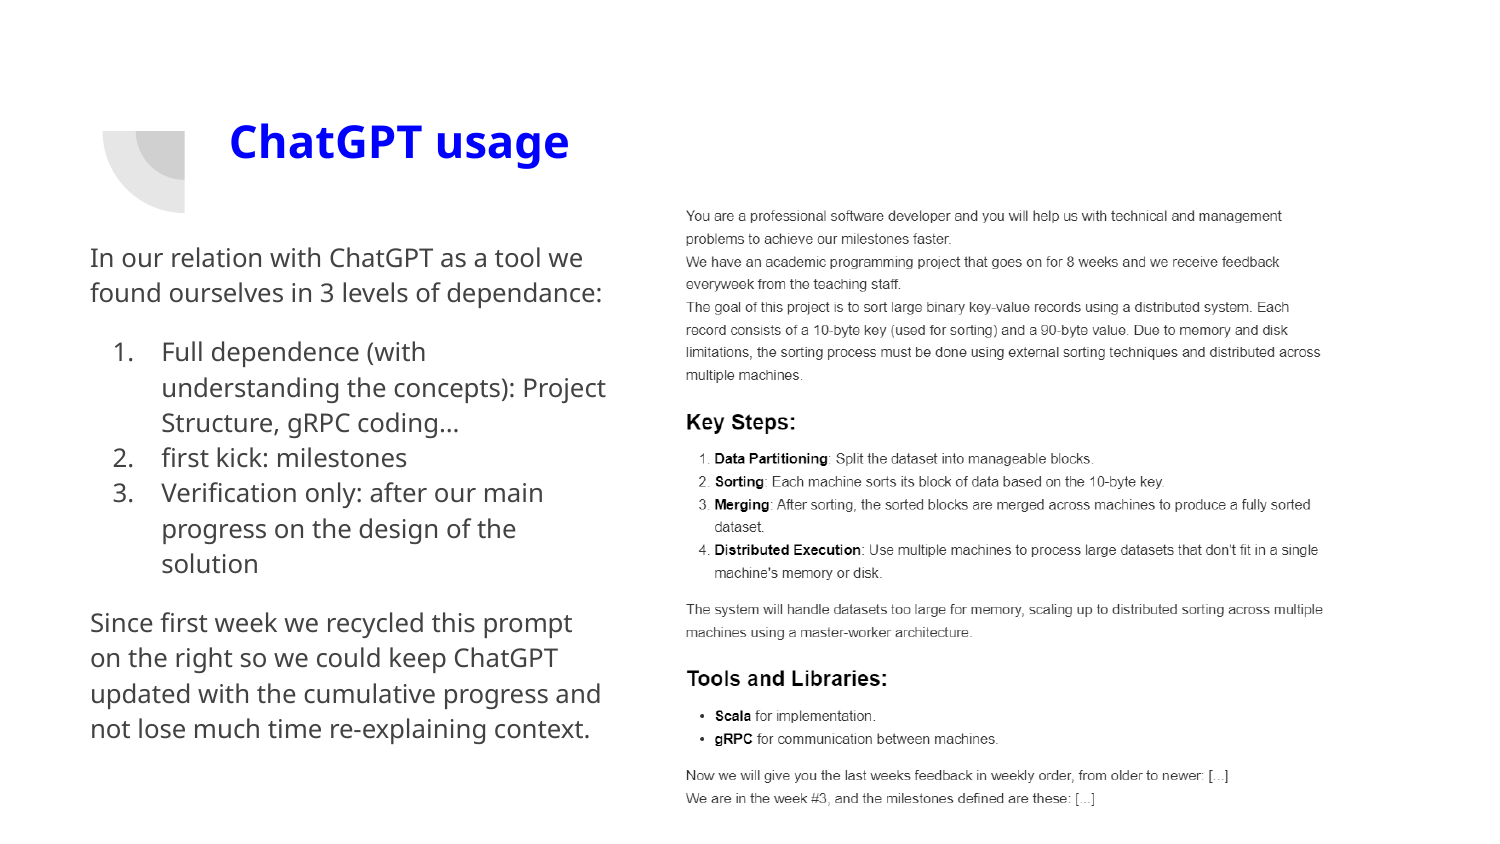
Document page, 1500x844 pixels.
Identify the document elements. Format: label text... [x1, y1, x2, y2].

list In our relation with ChatGPT as a tool we found ourselves in 3 levels of dependance: Full dependence (with understanding the concepts): Project Structure, gRPC coding… first kick: milestones Verification only: after our main progress on the design of the solution Since first week we recycled this prompt on the right so we could keep ChatGPT updated with the cumulative progress and not lose much time re-explaining context. [74, 222, 626, 827]
title ChatGPT usage [213, 98, 609, 222]
picture [681, 205, 1335, 820]
